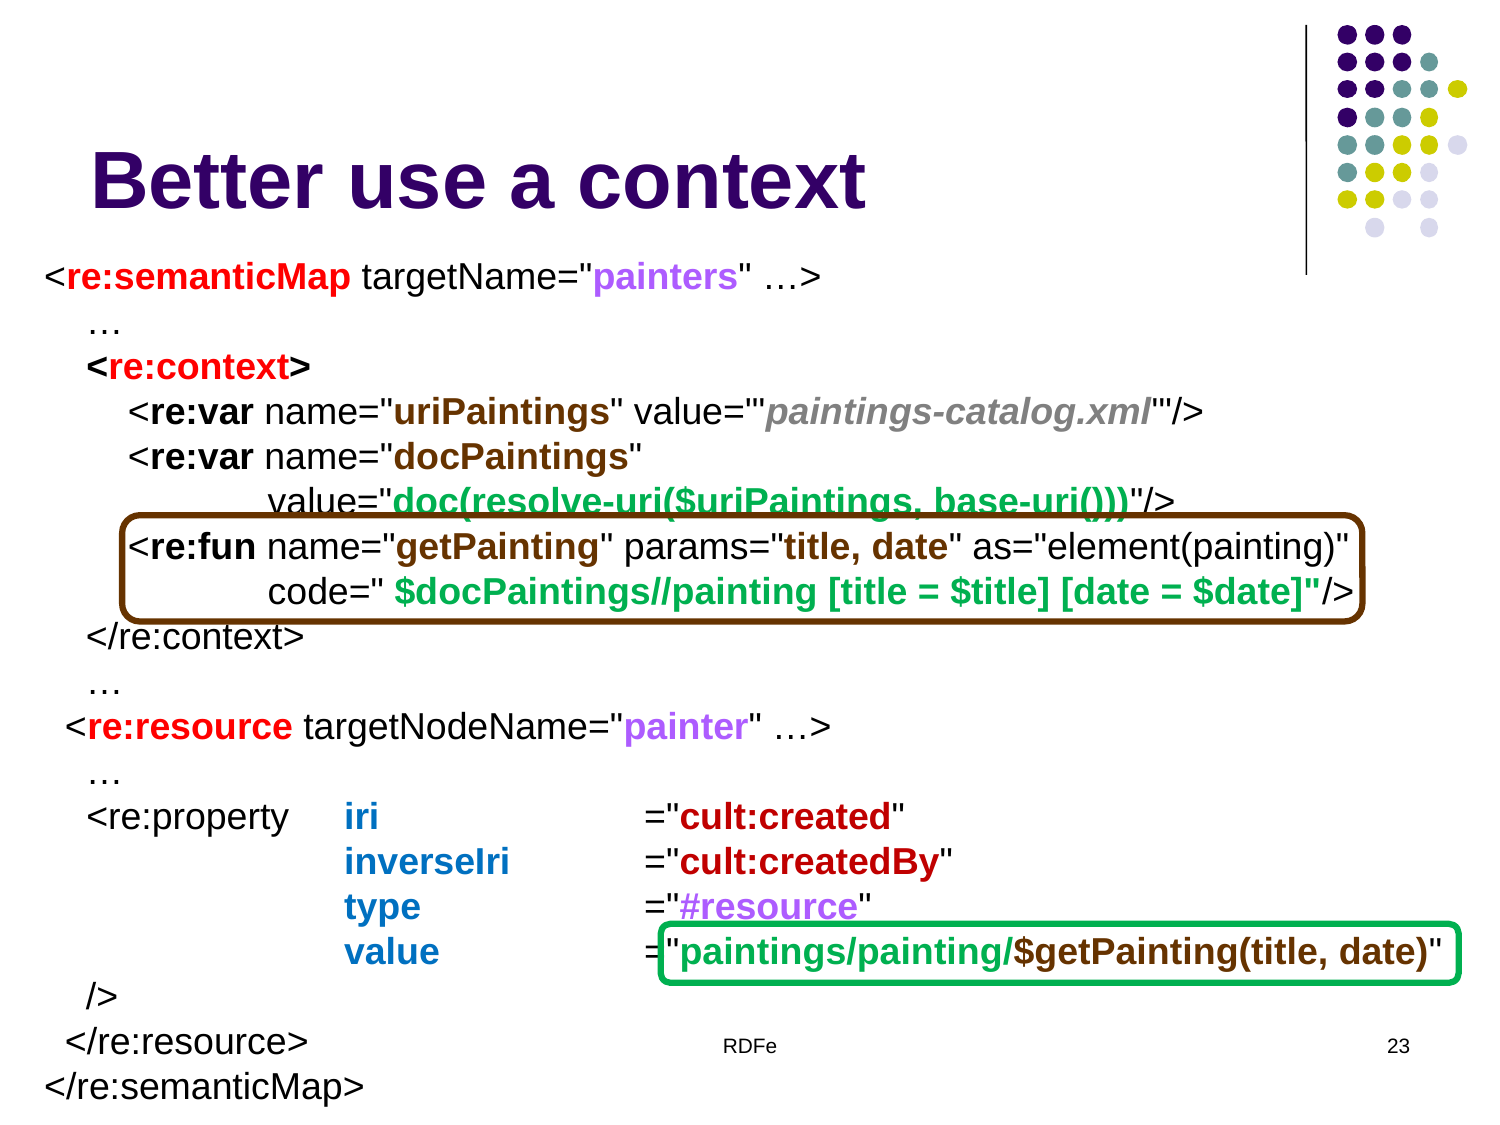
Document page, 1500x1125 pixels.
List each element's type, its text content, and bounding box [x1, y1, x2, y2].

text_box [660, 923, 1459, 983]
text_box <re:semanticMap targetName="painters" …> … <re:context> <re:var name="uriPaintings" value="'paintings-catalog.xml'"/> <re:var name="docPaintings" value="doc(resolve-uri($uriPaintings, base-uri()))"/> <re:fun name="getPainting" params="title, date" as="element(painting)" code=" $docPaintings//painting [title = $title] [date = $date]"/> </re:context> … <re:resource targetNodeName="painter" …> … <re:property iri ="cult:created" inverseIri ="cult:createdBy" type ="#resource" value ="paintings/painting/$getPainting(title, date)" /> </re:resource> </re:semanticMap> [29, 244, 1500, 1125]
text_box [122, 515, 1363, 622]
footer RDFe [478, 1025, 1022, 1100]
slide_number 23 [1074, 1025, 1425, 1100]
title Better use a context [75, 20, 1313, 233]
